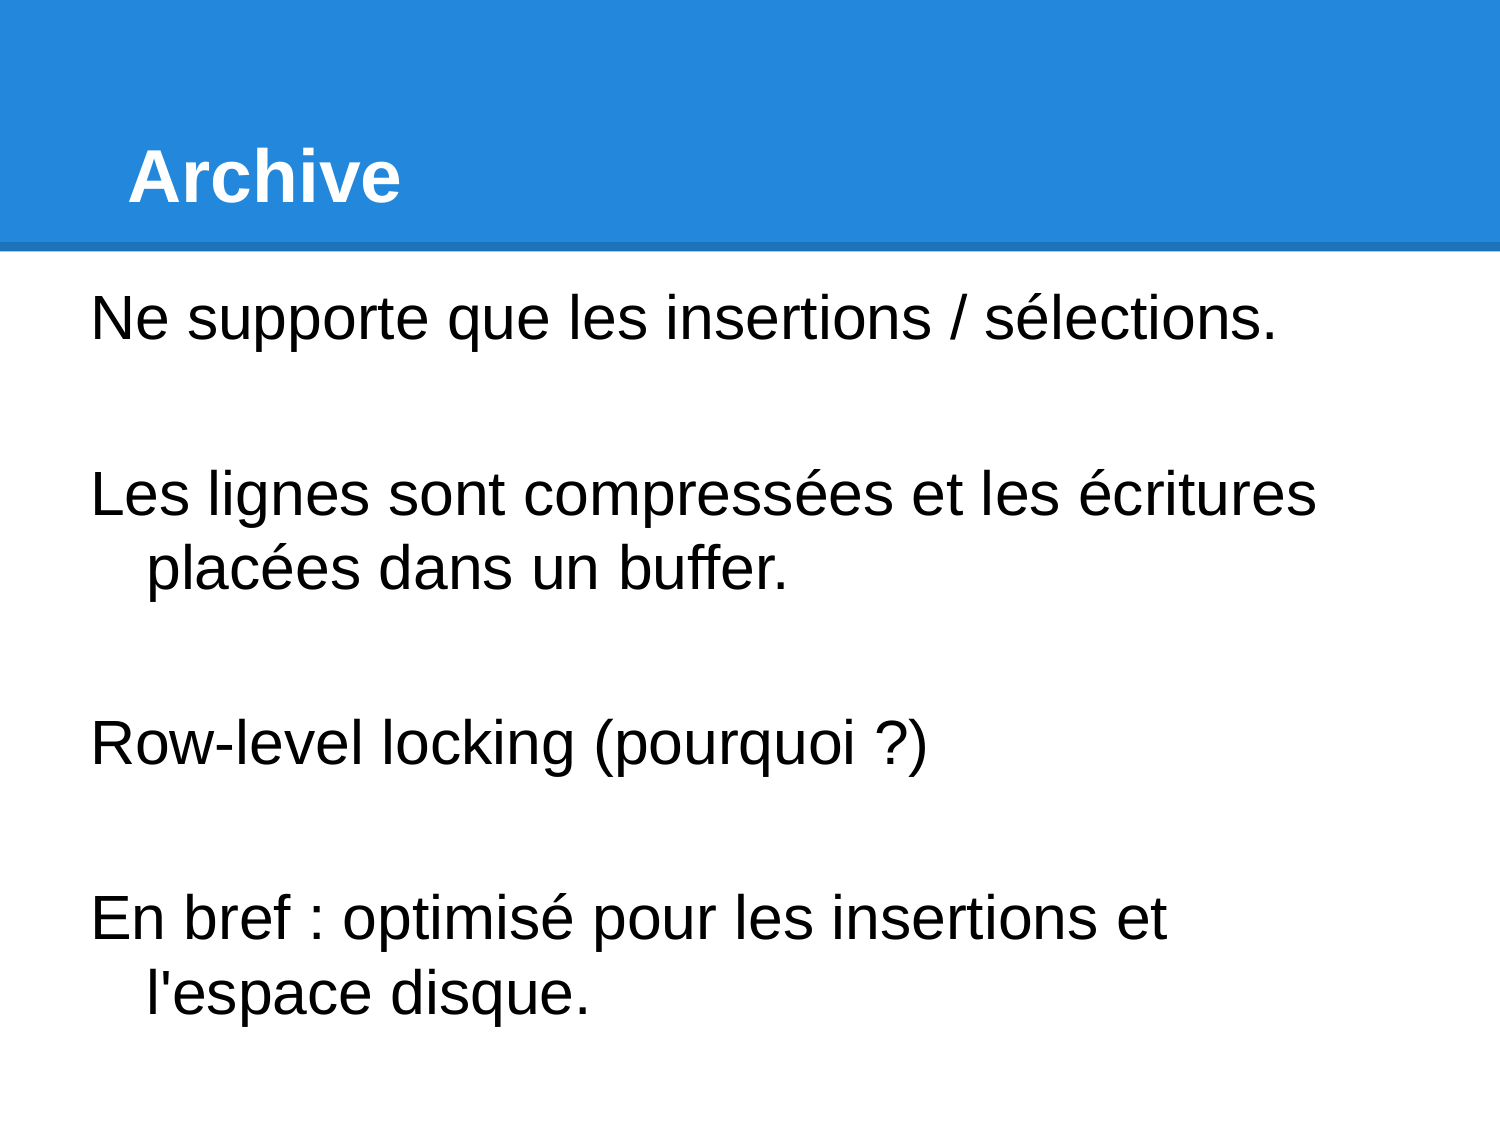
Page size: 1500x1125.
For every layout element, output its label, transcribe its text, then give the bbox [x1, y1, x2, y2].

title Archive [75, 45, 1425, 233]
list Ne supporte que les insertions / sélections. Les lignes sont compressées et les écritures placées dans un buffer. Row-level locking (pourquoi ?) En bref : optimisé pour les insertions et l'espace disque. [75, 262, 1425, 1078]
